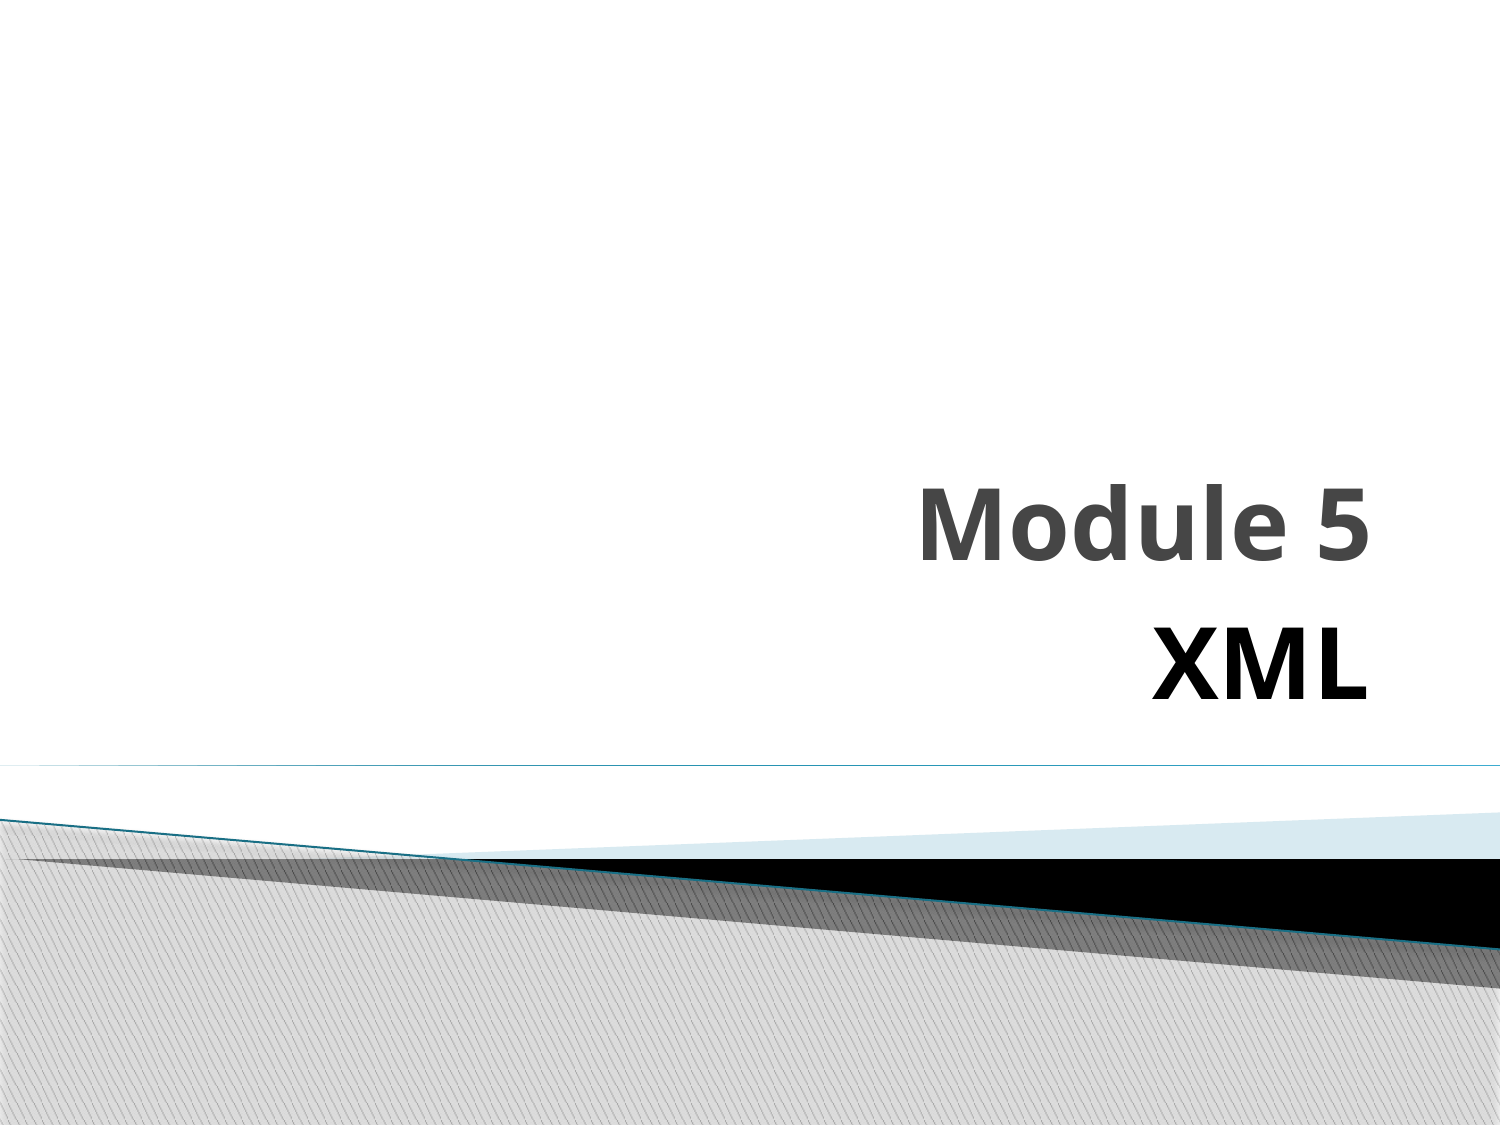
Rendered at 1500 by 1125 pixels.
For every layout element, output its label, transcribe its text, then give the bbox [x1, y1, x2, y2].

title Module 5 [112, 287, 1388, 588]
picture [5, 859, 1500, 989]
subtitle XML [112, 592, 1388, 790]
